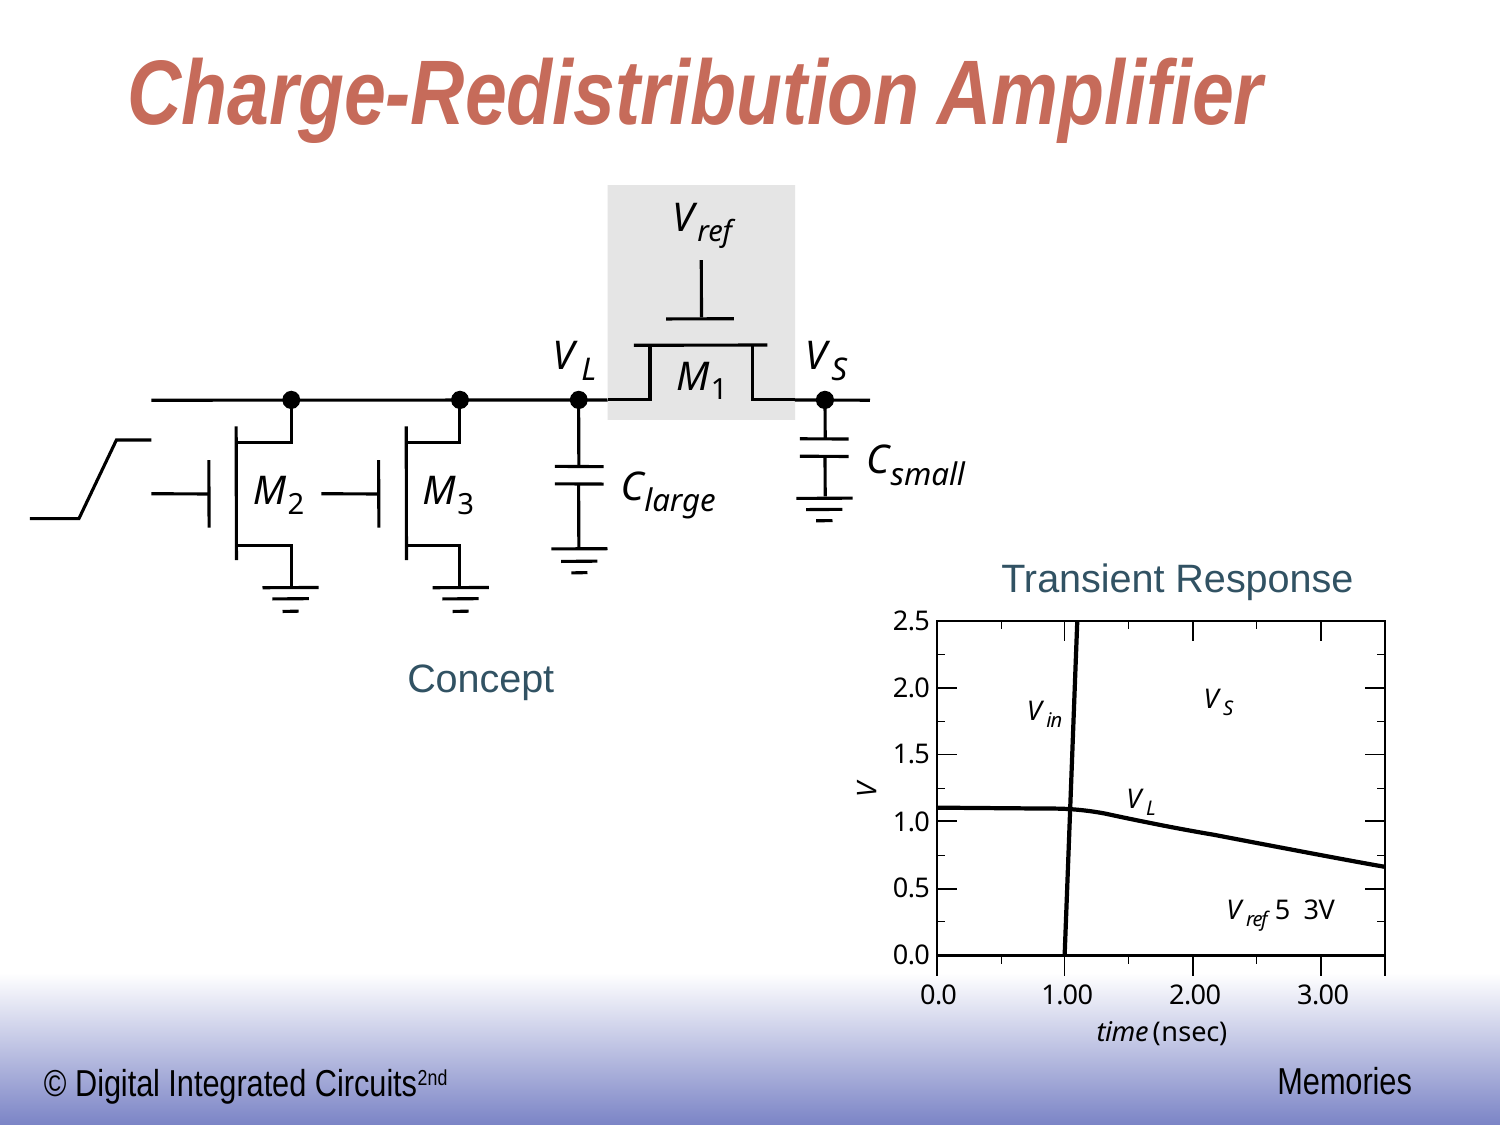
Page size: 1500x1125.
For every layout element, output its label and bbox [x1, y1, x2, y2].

text_box [29, 440, 152, 519]
text_box [805, 329, 828, 378]
text_box [866, 434, 966, 492]
text_box [321, 460, 379, 528]
title [112, 24, 1388, 150]
text_box [620, 460, 716, 519]
text_box [551, 483, 608, 549]
text_box [581, 349, 597, 387]
text_box [457, 485, 474, 521]
text_box [1001, 552, 1355, 600]
text_box [407, 652, 555, 700]
text_box [151, 185, 871, 588]
text_box [151, 460, 210, 528]
text_box [552, 329, 575, 378]
text_box [799, 456, 849, 497]
text_box [831, 349, 848, 387]
text_box [422, 465, 456, 513]
list [849, 605, 1388, 1050]
text_box [252, 465, 305, 521]
